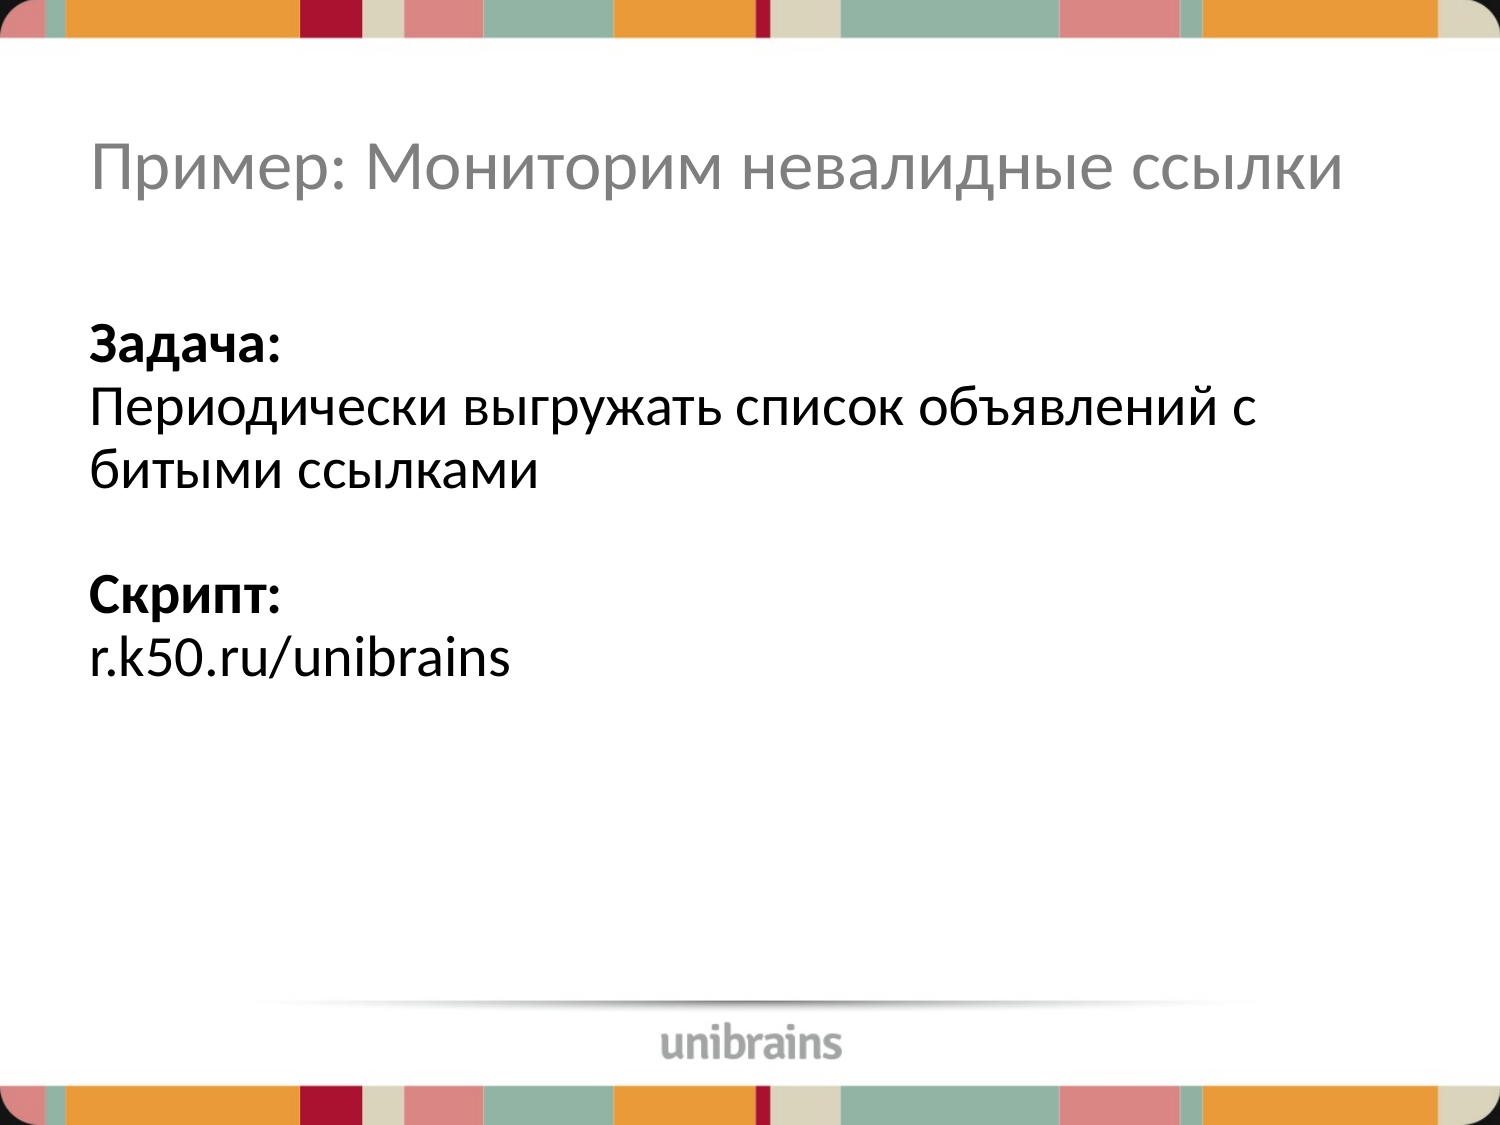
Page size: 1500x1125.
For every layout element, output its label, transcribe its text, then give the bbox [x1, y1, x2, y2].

title Пример: Мониторим невалидные ссылки [75, 45, 1425, 295]
text_box Задача: Периодически выгружать список объявлений с битыми ссылками Скрипт: r.k50.ru/unibrains [74, 304, 1425, 697]
picture [0, 0, 1500, 1125]
